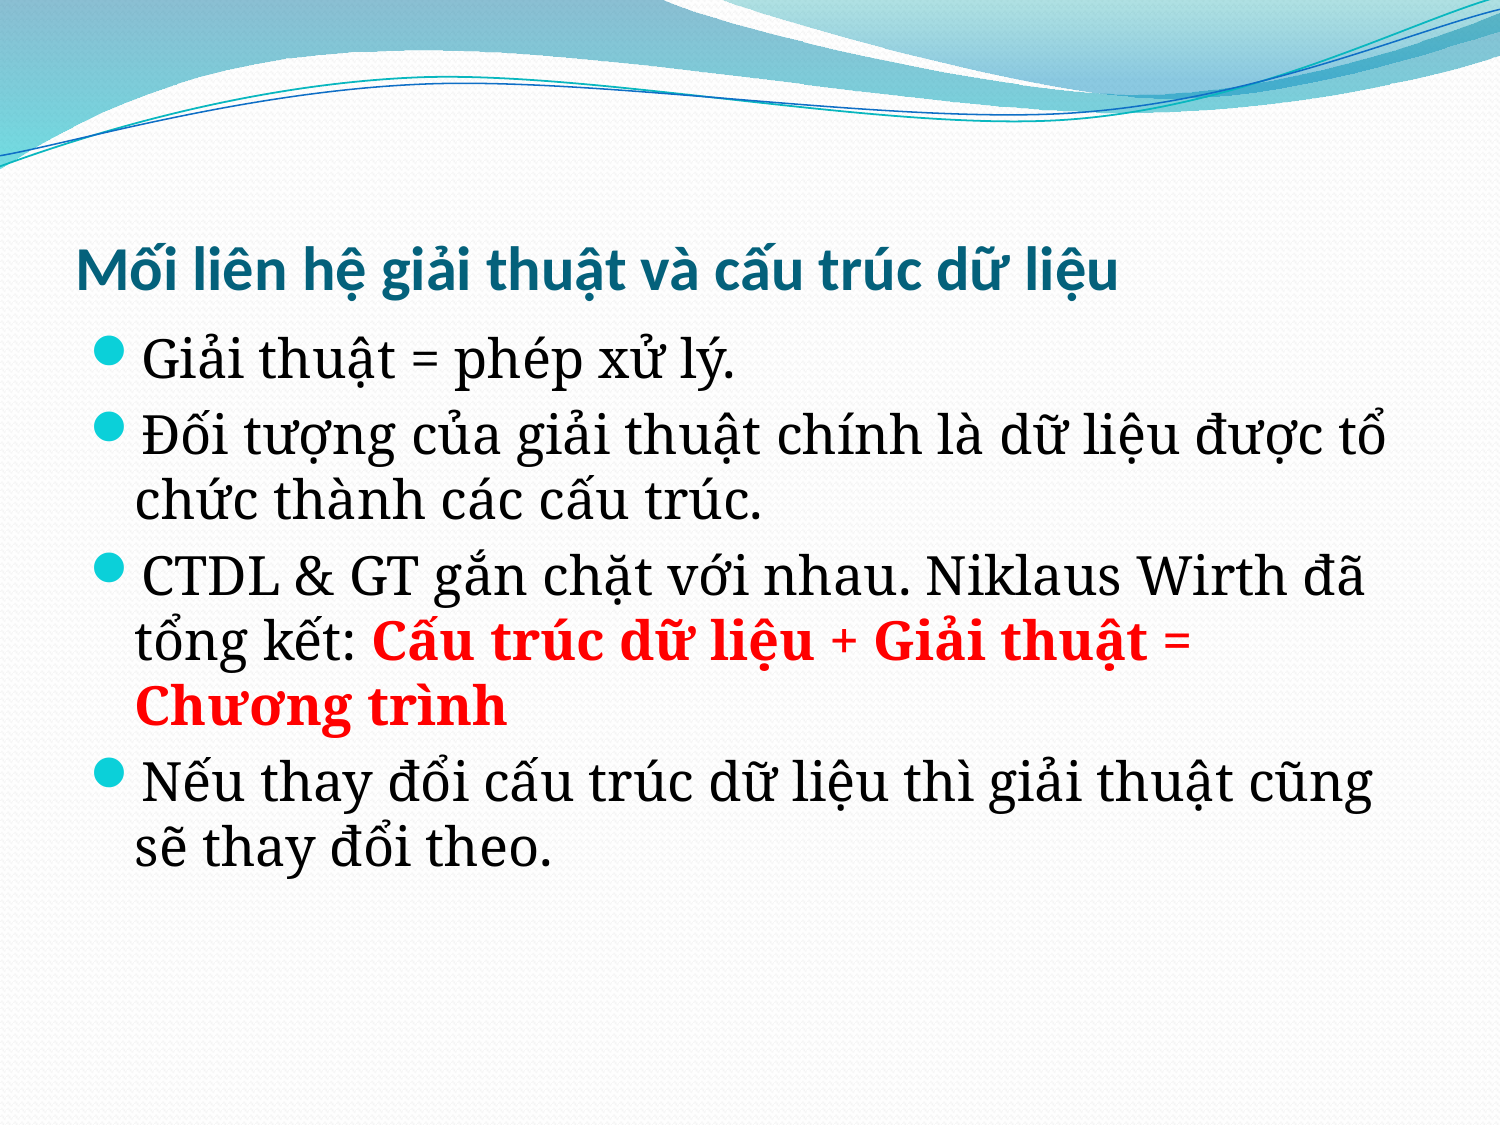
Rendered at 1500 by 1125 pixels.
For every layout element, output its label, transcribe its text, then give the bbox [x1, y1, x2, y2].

title Mối liên hệ giải thuật và cấu trúc dữ liệu [75, 115, 1425, 303]
list Giải thuật = phép xử lý. Đối tượng của giải thuật chính là dữ liệu được tổ chức thành các cấu trúc. CTDL & GT gắn chặt với nhau. Niklaus Wirth đã tổng kết: Cấu trúc dữ liệu + Giải thuật = Chương trình Nếu thay đổi cấu trúc dữ liệu thì giải thuật cũng sẽ thay đổi theo. [75, 317, 1425, 1038]
